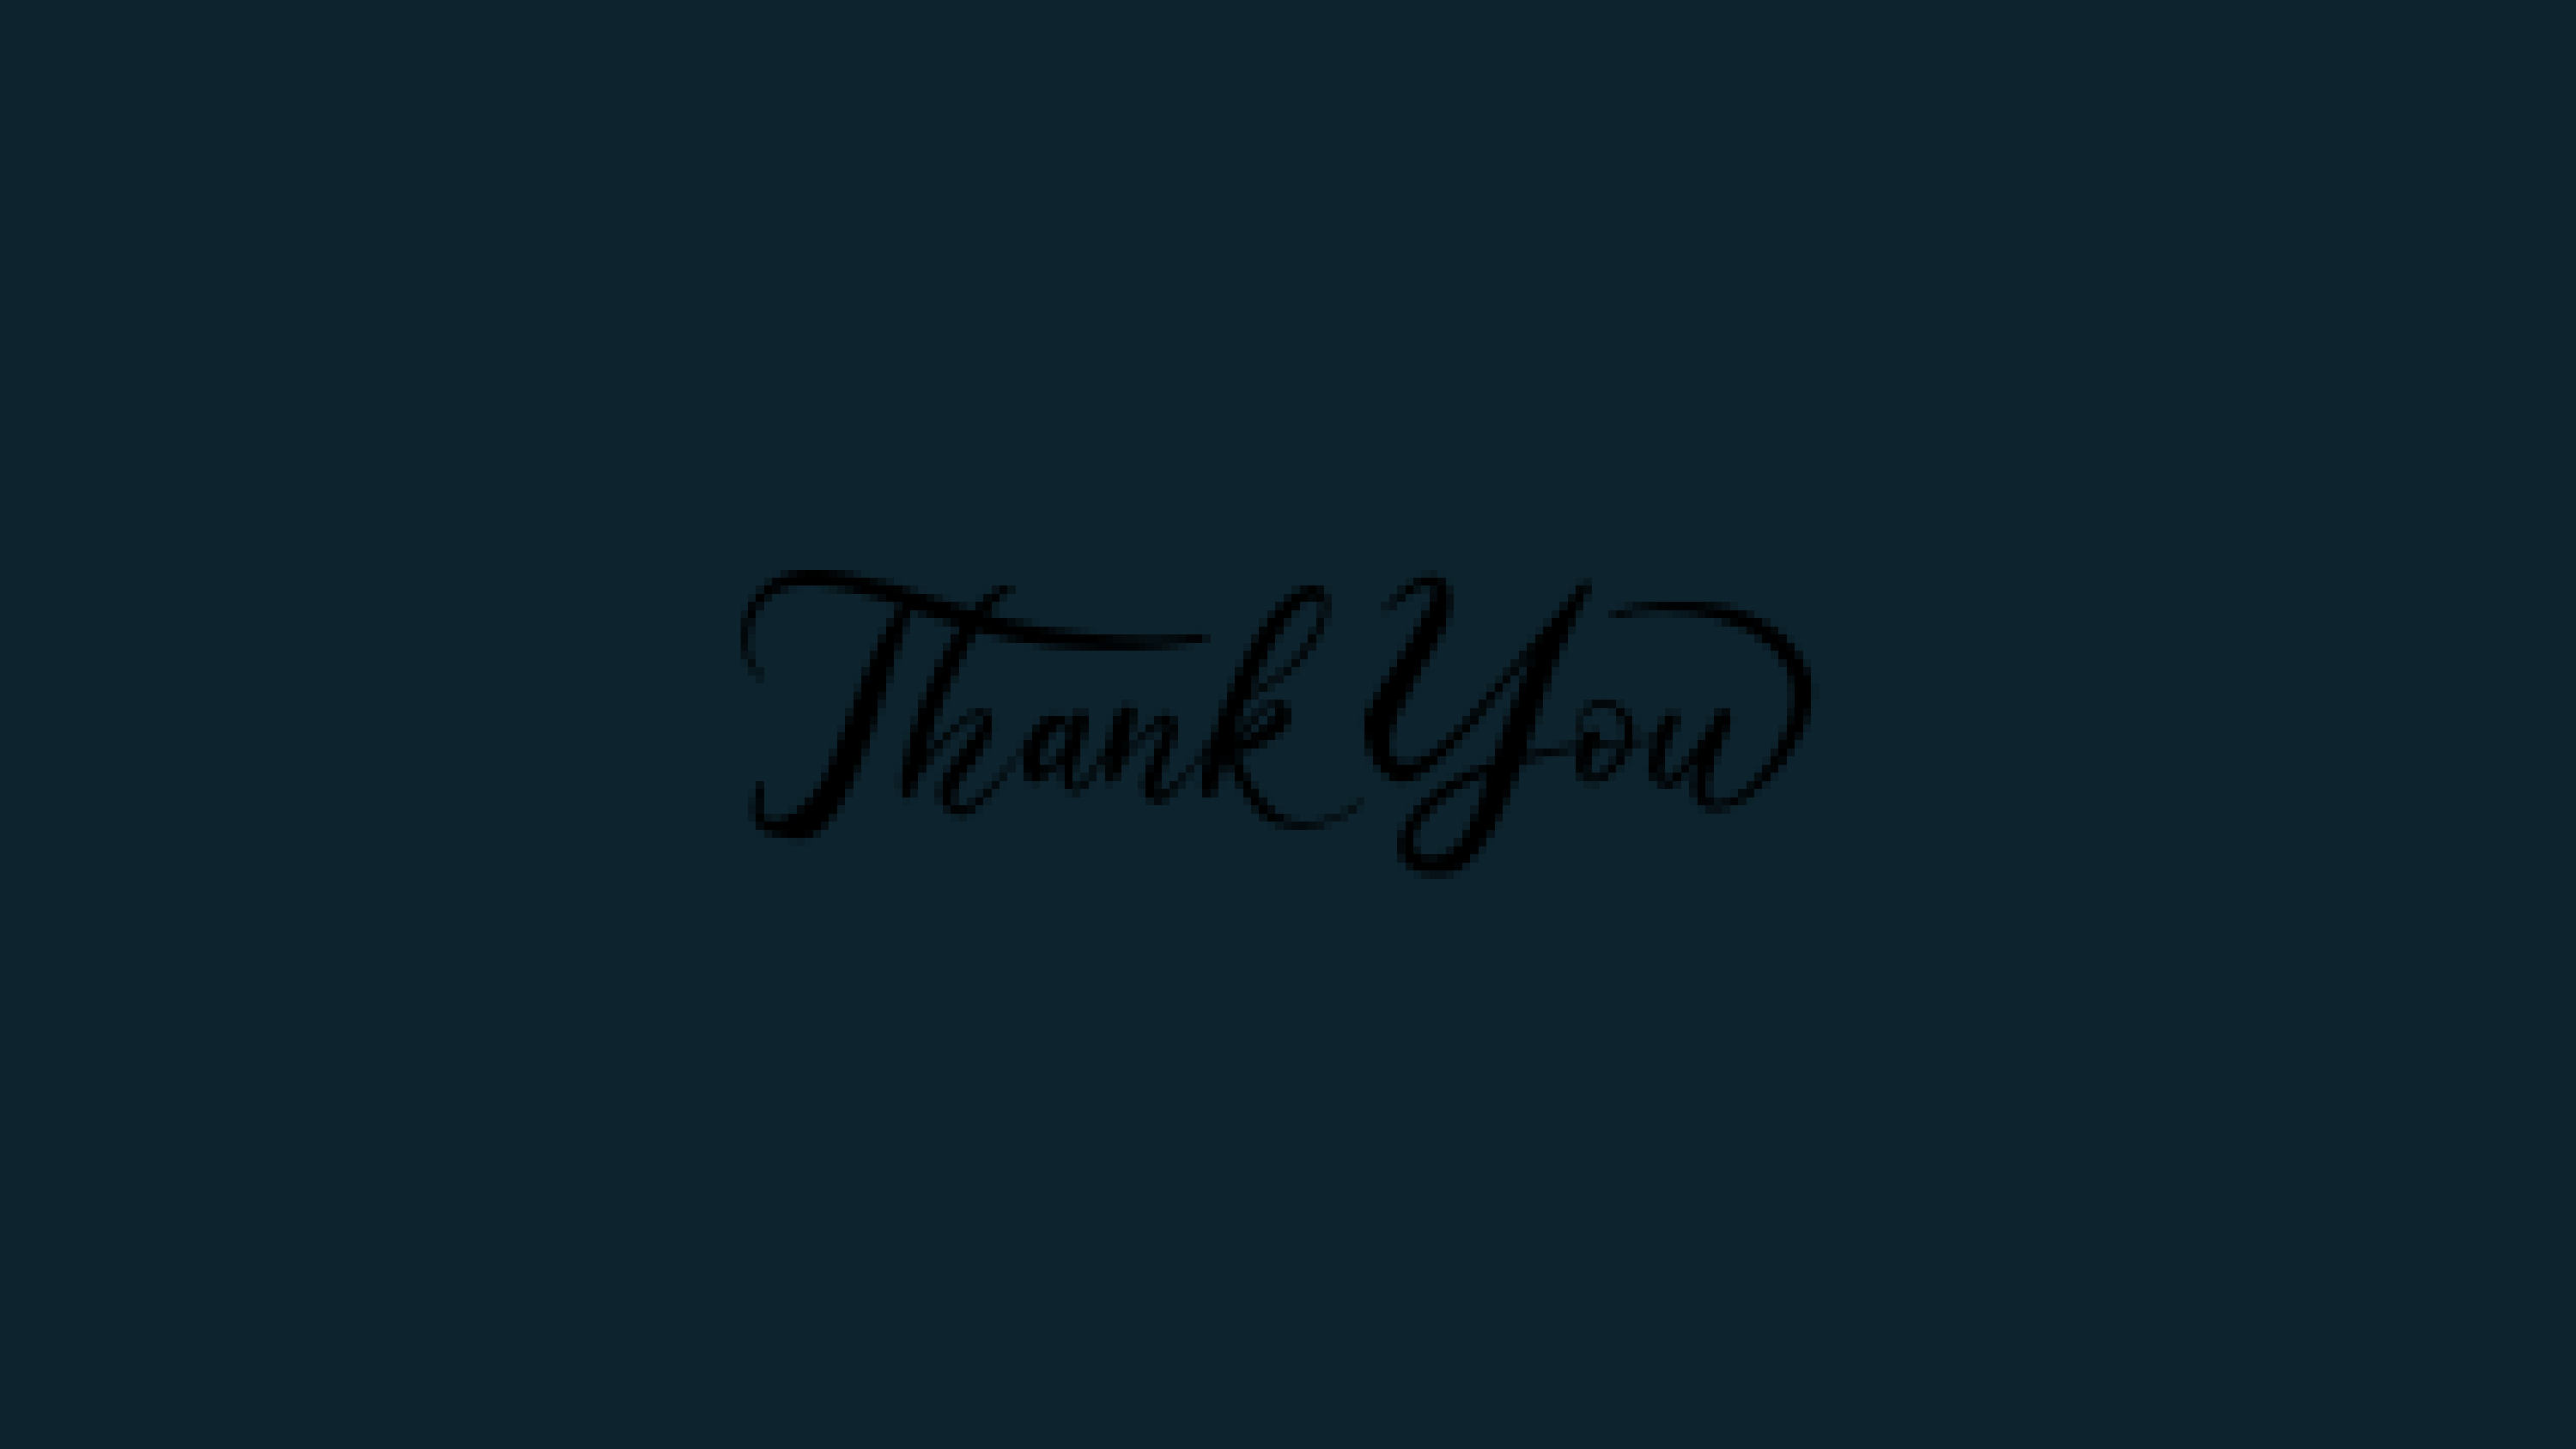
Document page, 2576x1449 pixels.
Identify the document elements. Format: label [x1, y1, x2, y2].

text_box [740, 570, 1836, 879]
